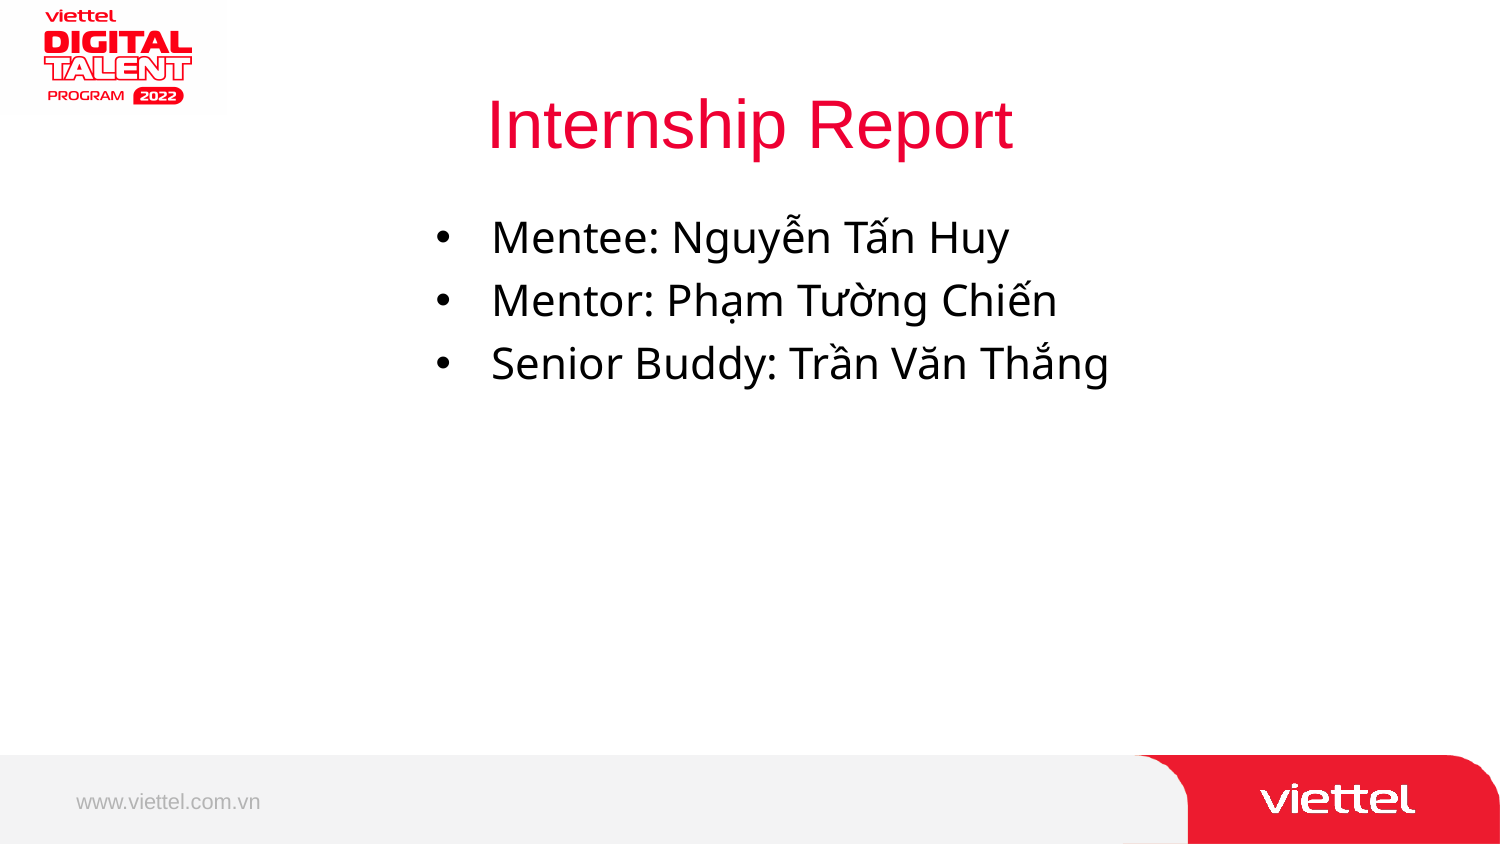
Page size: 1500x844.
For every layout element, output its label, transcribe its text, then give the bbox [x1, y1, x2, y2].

list Mentee: Nguyễn Tấn Huy Mentor: Phạm Tường Chiến Senior Buddy: Trần Văn Thắng [401, 207, 1500, 744]
picture [0, 0, 227, 115]
title Internship Report [103, 44, 1397, 208]
picture [0, 755, 1500, 844]
